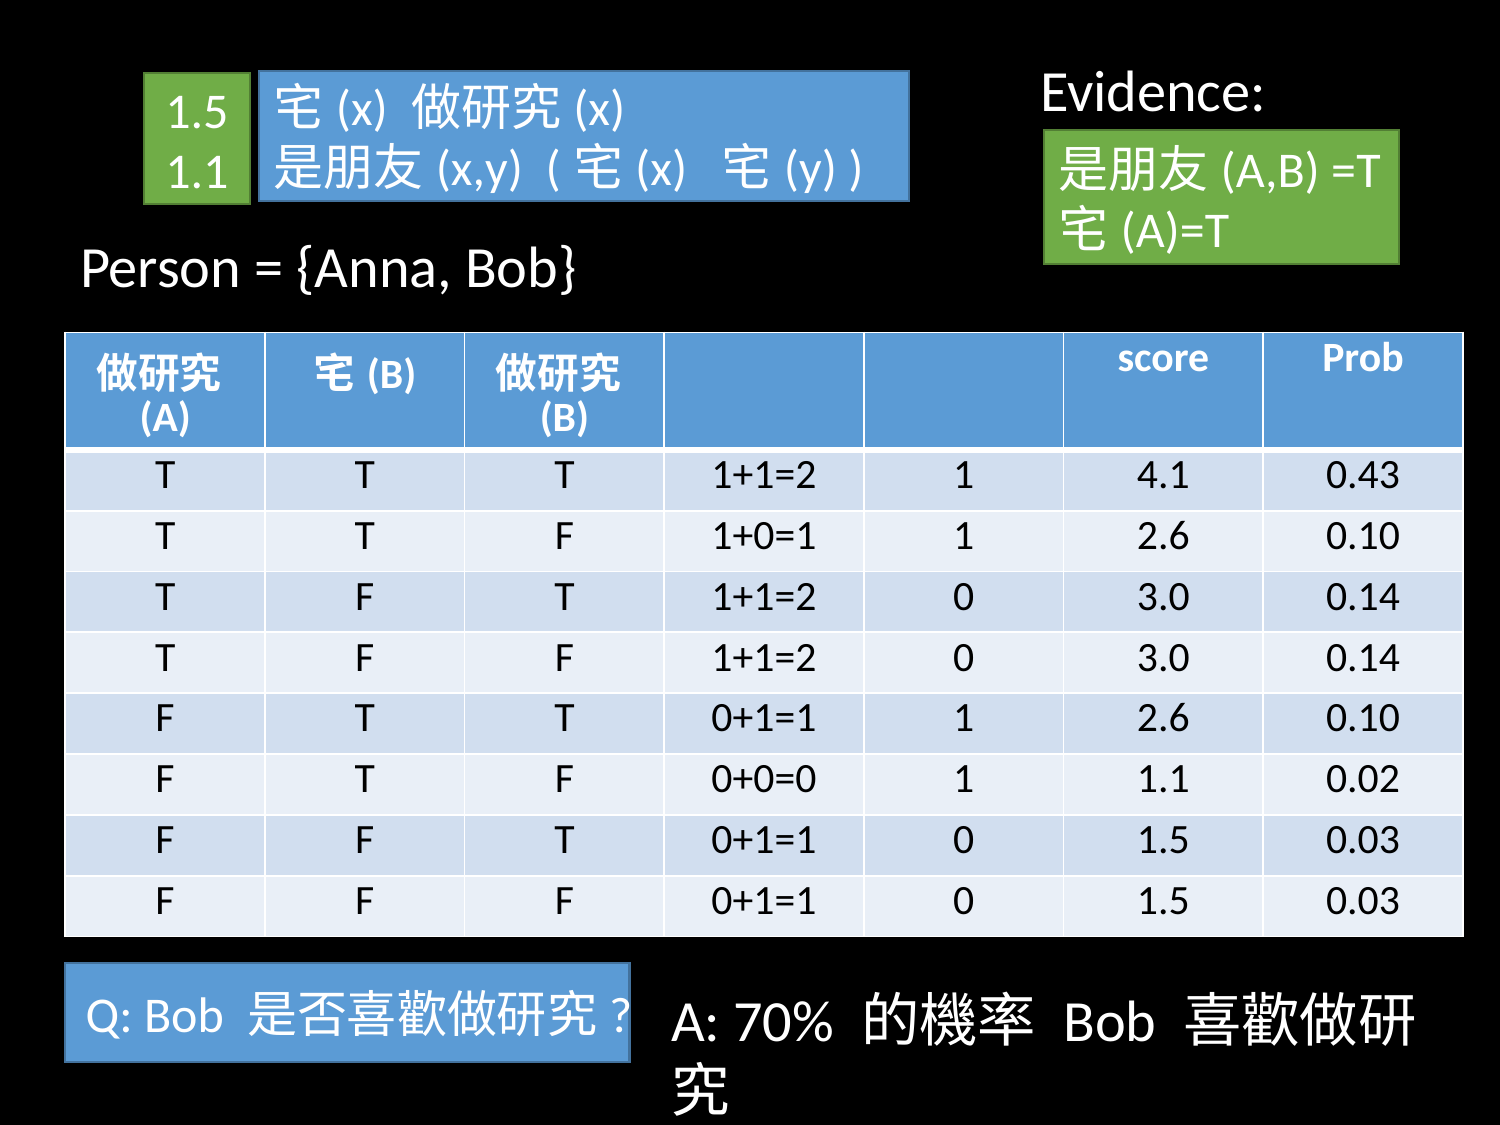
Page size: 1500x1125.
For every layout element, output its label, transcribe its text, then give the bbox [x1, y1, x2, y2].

text_box A: 70% 的機率 Bob 喜歡做研究 [656, 976, 1470, 1125]
text_box Evidence: [1025, 45, 1345, 131]
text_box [73, 67, 972, 205]
text_box 是朋友(A,B) =T 宅(A)=T [1043, 129, 1400, 265]
text_box Person = {Anna, Bob} [65, 221, 803, 307]
text_box Q: Bob 是否喜歡做研究? [64, 962, 631, 1063]
